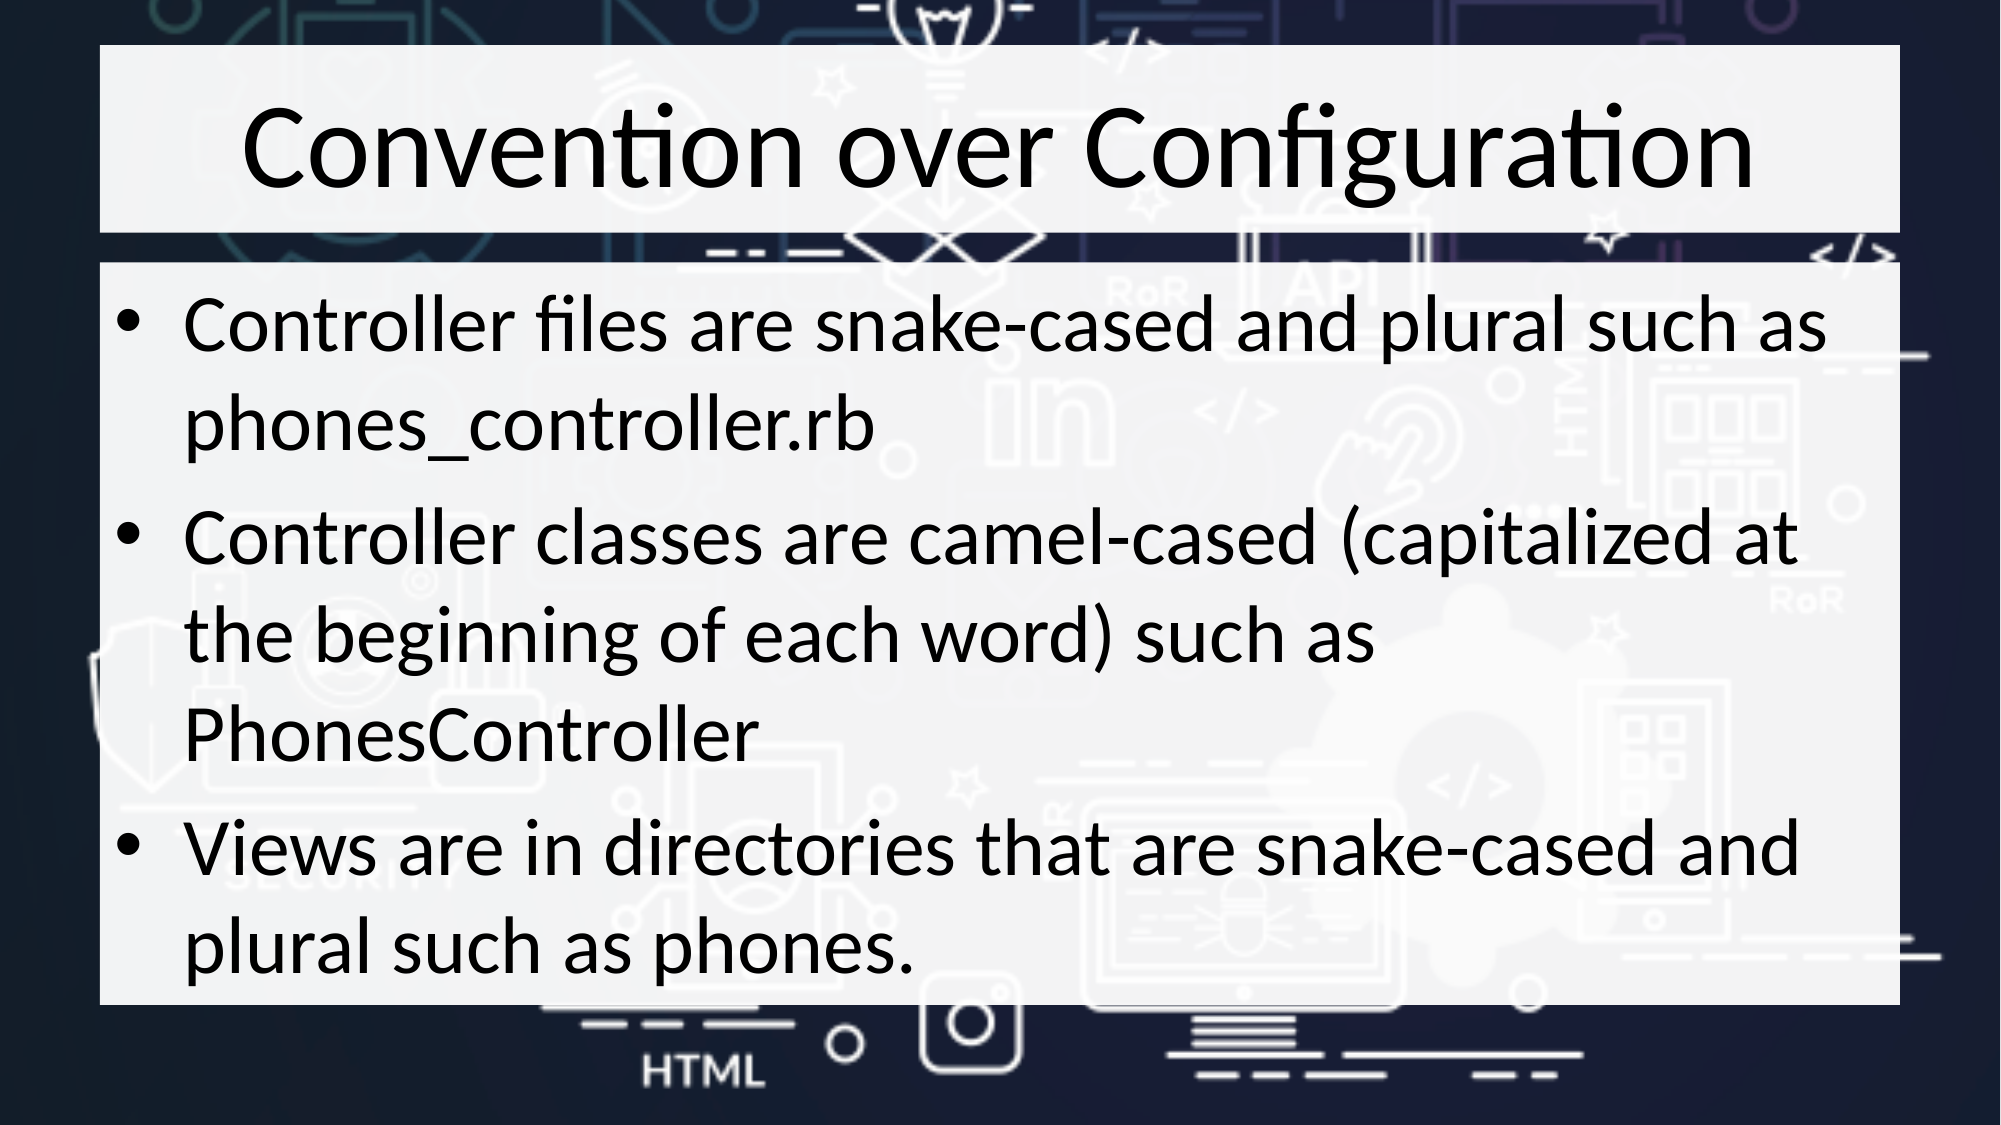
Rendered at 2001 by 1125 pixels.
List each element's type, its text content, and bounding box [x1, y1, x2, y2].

picture [0, 0, 2001, 1125]
title Convention over Configuration [99, 45, 1900, 233]
list Controller files are snake-cased and plural such as phones_controller.rb Controller classes are camel-cased (capitalized at the beginning of each word) such as PhonesController Views are in directories that are snake-cased and plural such as phones. [99, 262, 1900, 1005]
